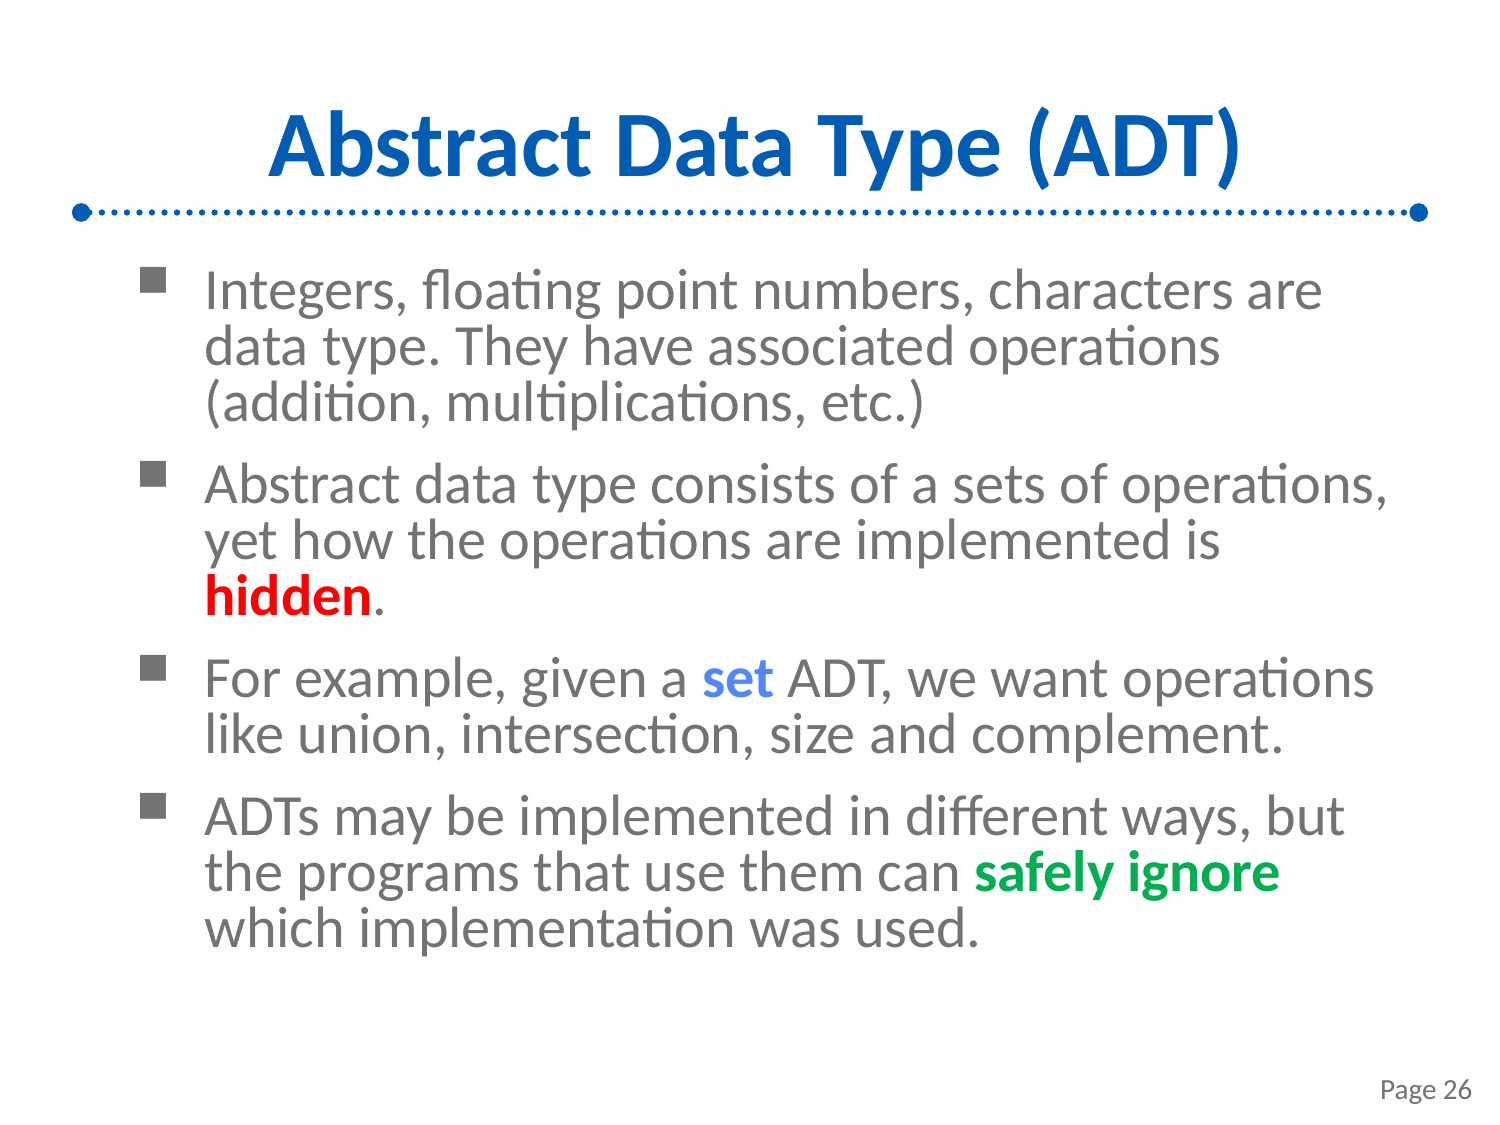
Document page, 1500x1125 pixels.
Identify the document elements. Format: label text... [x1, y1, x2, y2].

list Integers, floating point numbers, characters are data type. They have associated operations (addition, multiplications, etc.) Abstract data type consists of a sets of operations, yet how the operations are implemented is hidden. For example, given a set ADT, we want operations like union, intersection, size and complement. ADTs may be implemented in different ways, but the programs that use them can safely ignore which implementation was used. [99, 258, 1413, 1013]
slide_number Page 26 [1312, 1034, 1488, 1113]
title Abstract Data Type (ADT) [99, 62, 1413, 215]
